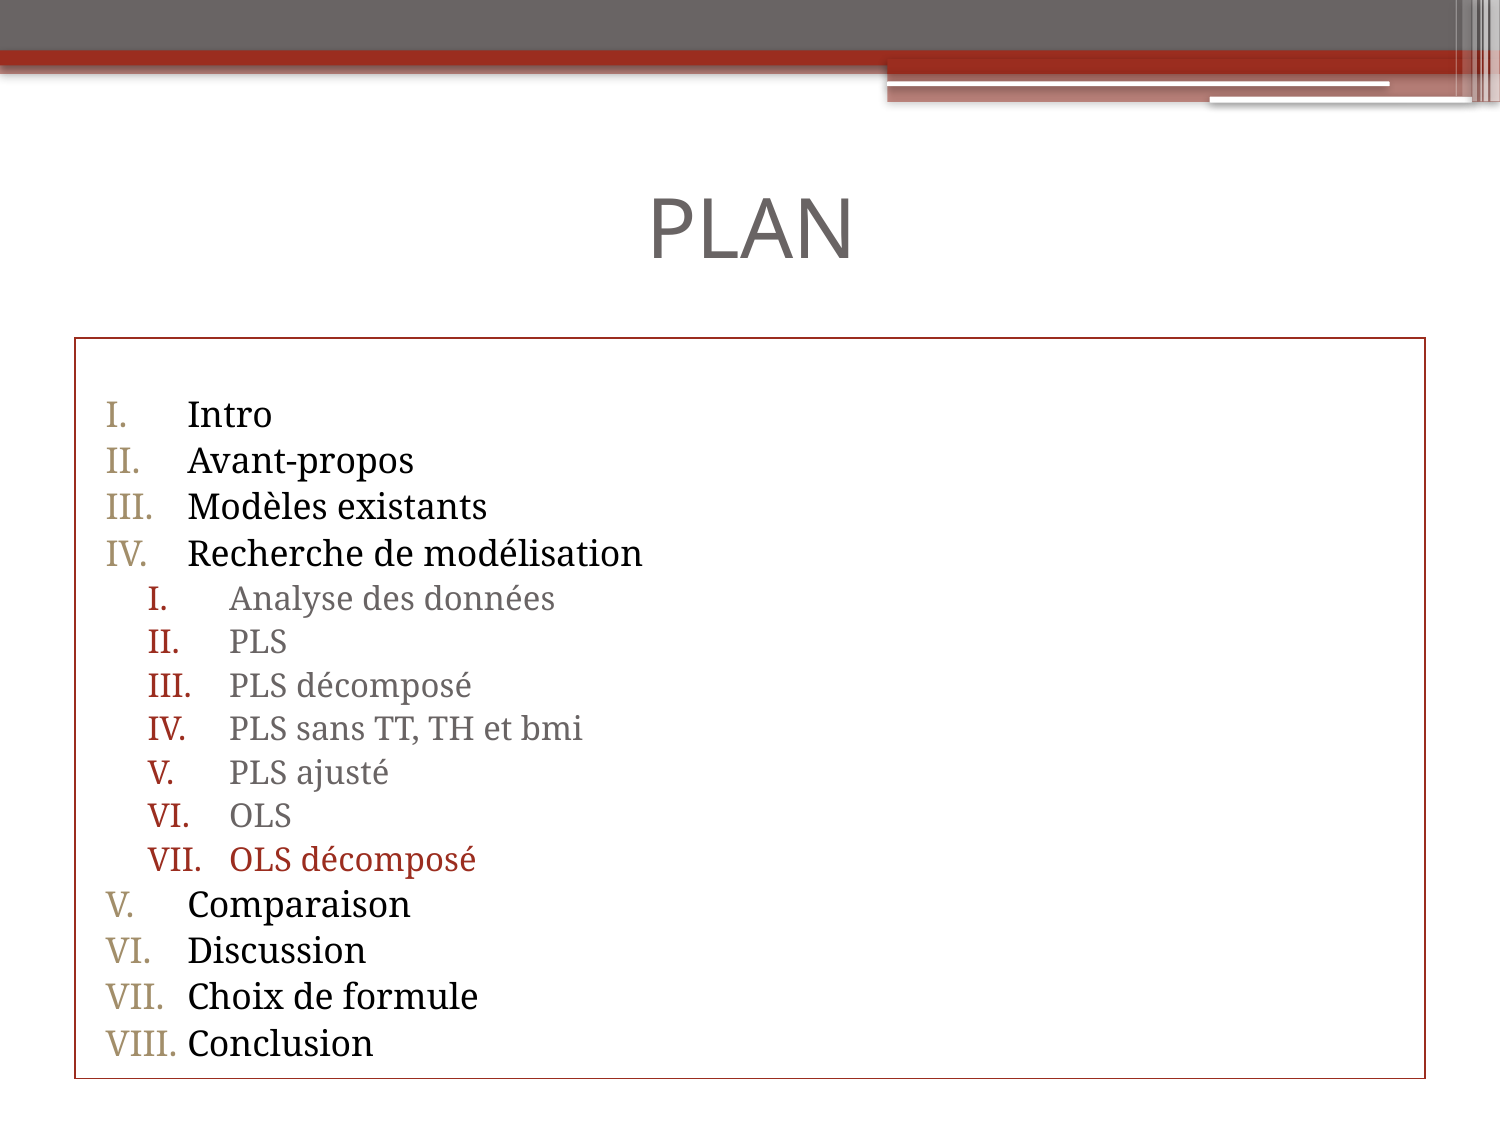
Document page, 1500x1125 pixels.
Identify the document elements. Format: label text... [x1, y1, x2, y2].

list Intro Avant-propos Modèles existants Recherche de modélisation Analyse des données PLS PLS décomposé PLS sans TT, TH et bmi PLS ajusté OLS OLS décomposé Comparaison Discussion Choix de formule Conclusion [74, 337, 1426, 1079]
title PLAN [76, 136, 1428, 313]
